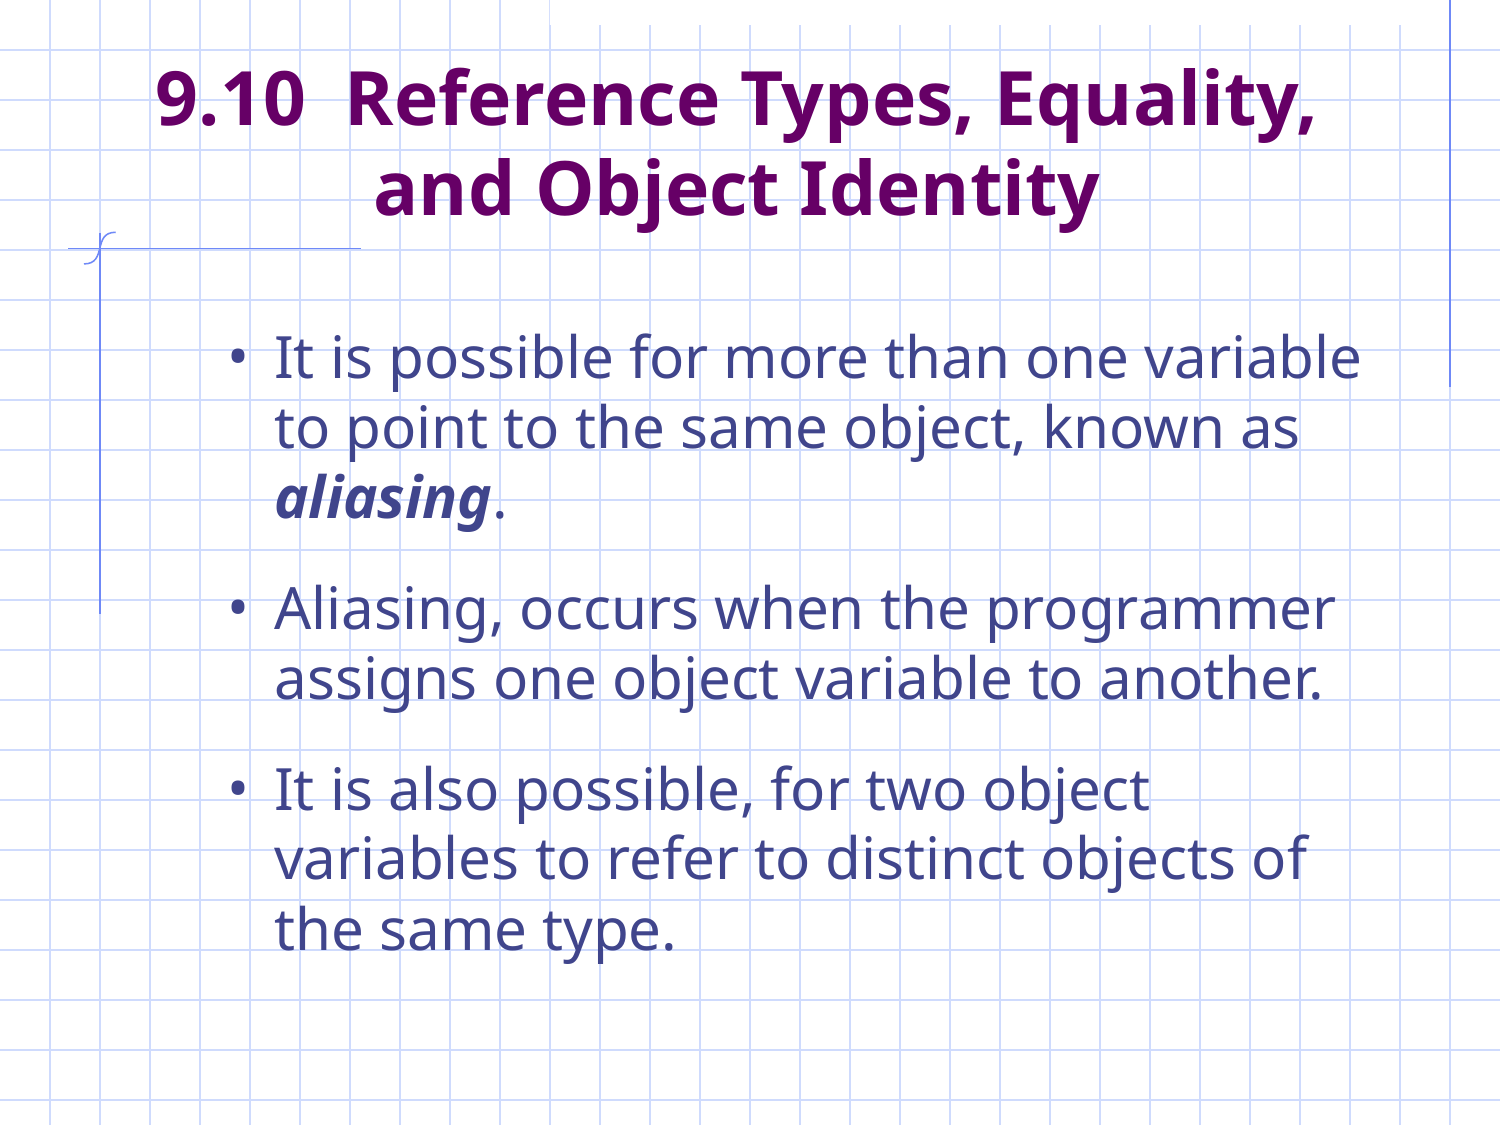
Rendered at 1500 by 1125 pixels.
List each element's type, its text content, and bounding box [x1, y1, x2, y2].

title 9.10 Reference Types, Equality, and Object Identity [99, 50, 1375, 238]
list It is possible for more than one variable to point to the same object, known as aliasing. Aliasing, occurs when the programmer assigns one object variable to another. It is also possible, for two object variables to refer to distinct objects of the same type. [137, 312, 1413, 988]
